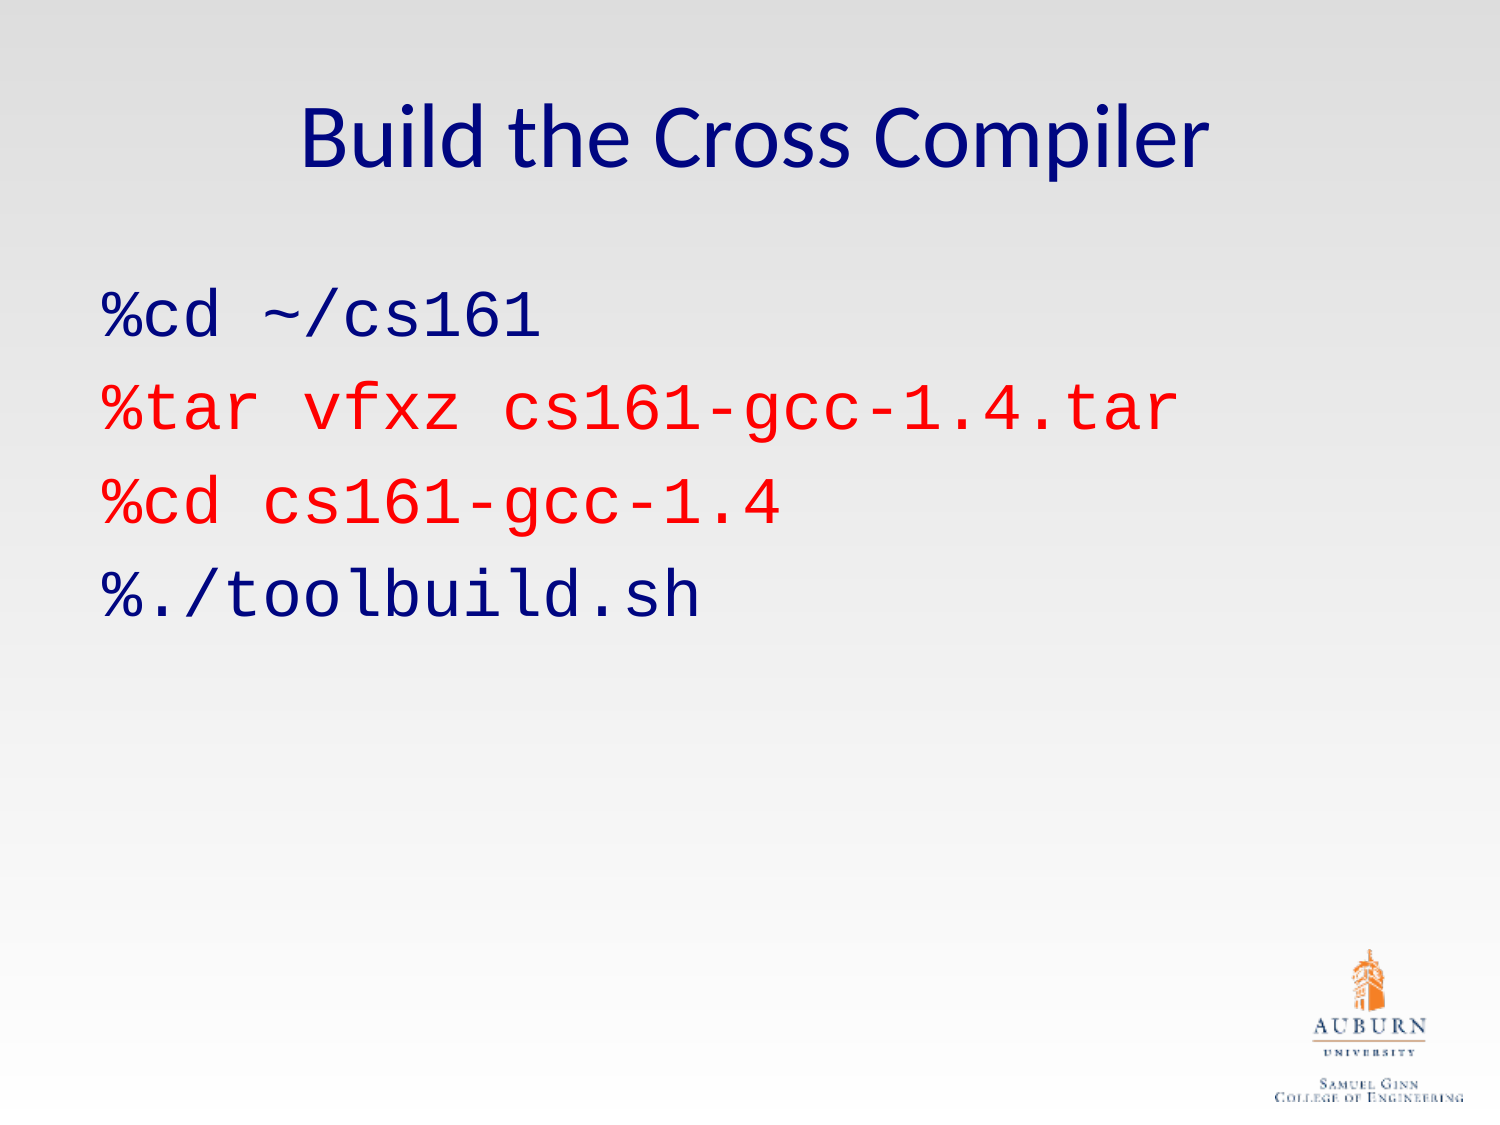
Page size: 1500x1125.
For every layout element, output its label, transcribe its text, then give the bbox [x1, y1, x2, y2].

list %cd ~/cs161 %tar vfxz cs161-gcc-1.4.tar %cd cs161-gcc-1.4 %./toolbuild.sh [87, 262, 1425, 938]
title Build the Cross Compiler [125, 75, 1388, 188]
picture [1275, 949, 1463, 1102]
